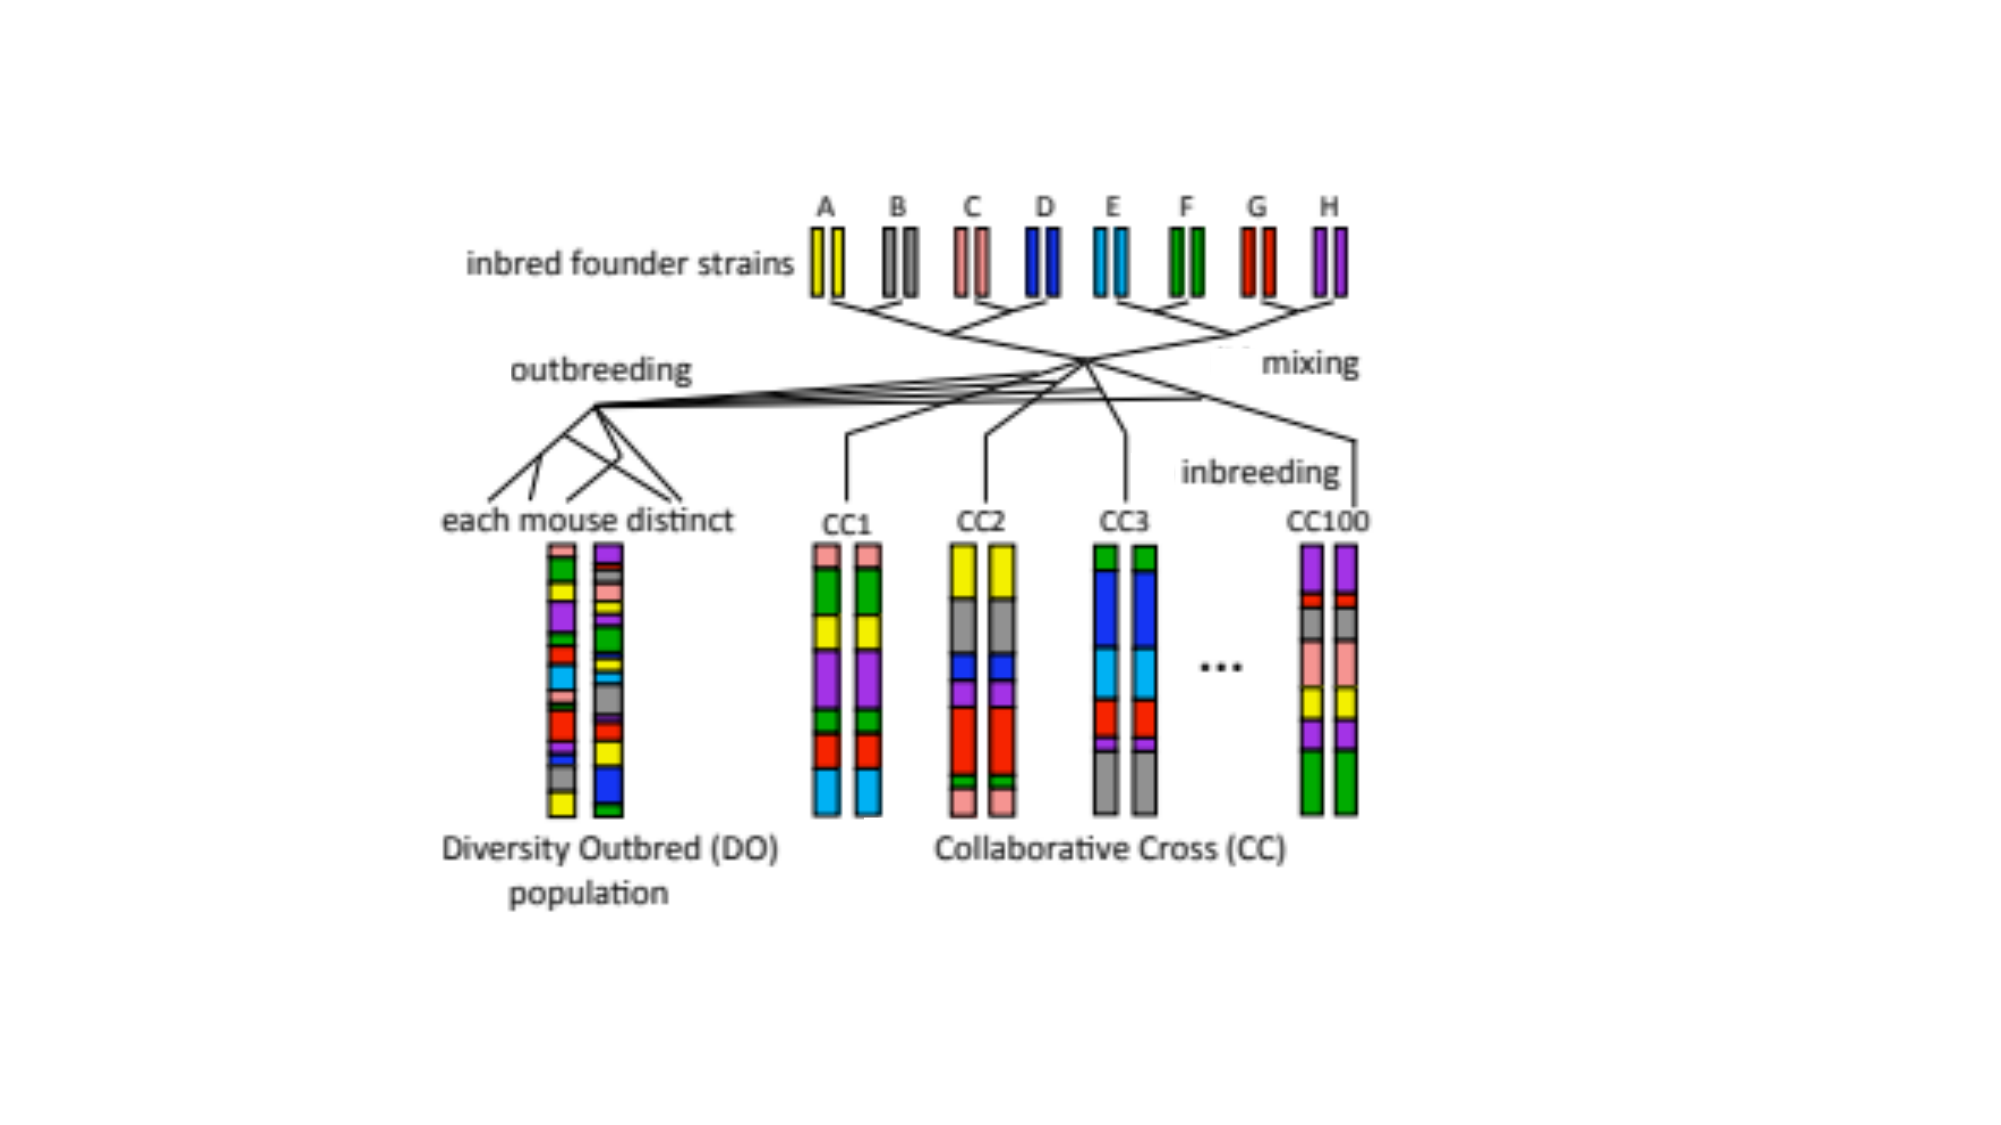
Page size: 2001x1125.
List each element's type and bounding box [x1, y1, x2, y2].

text_box [376, 180, 1418, 929]
